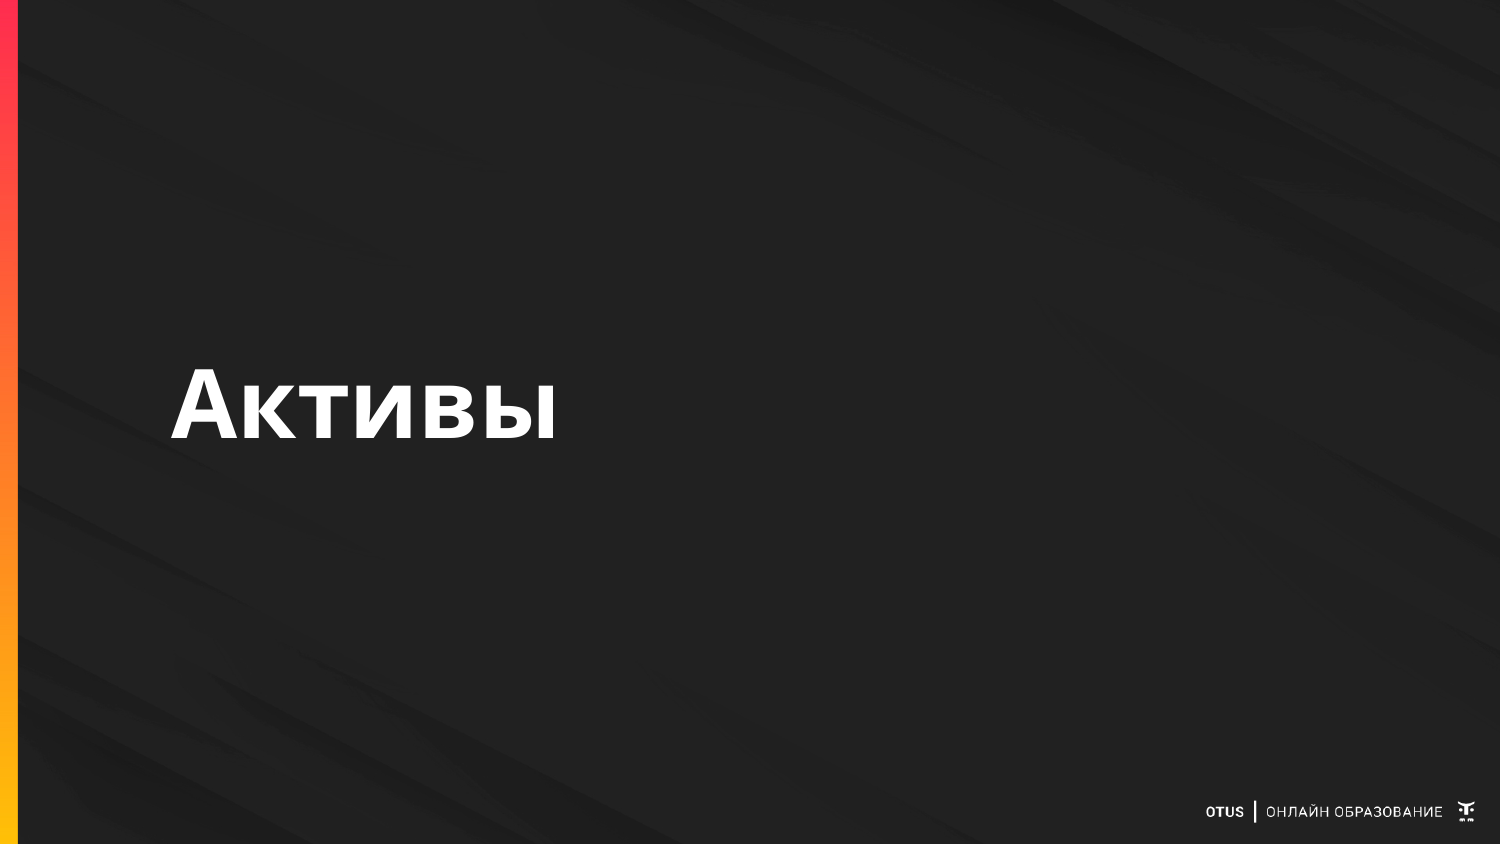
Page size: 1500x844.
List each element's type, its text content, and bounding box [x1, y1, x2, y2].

title Активы [156, 65, 1294, 737]
picture [0, 0, 1500, 844]
